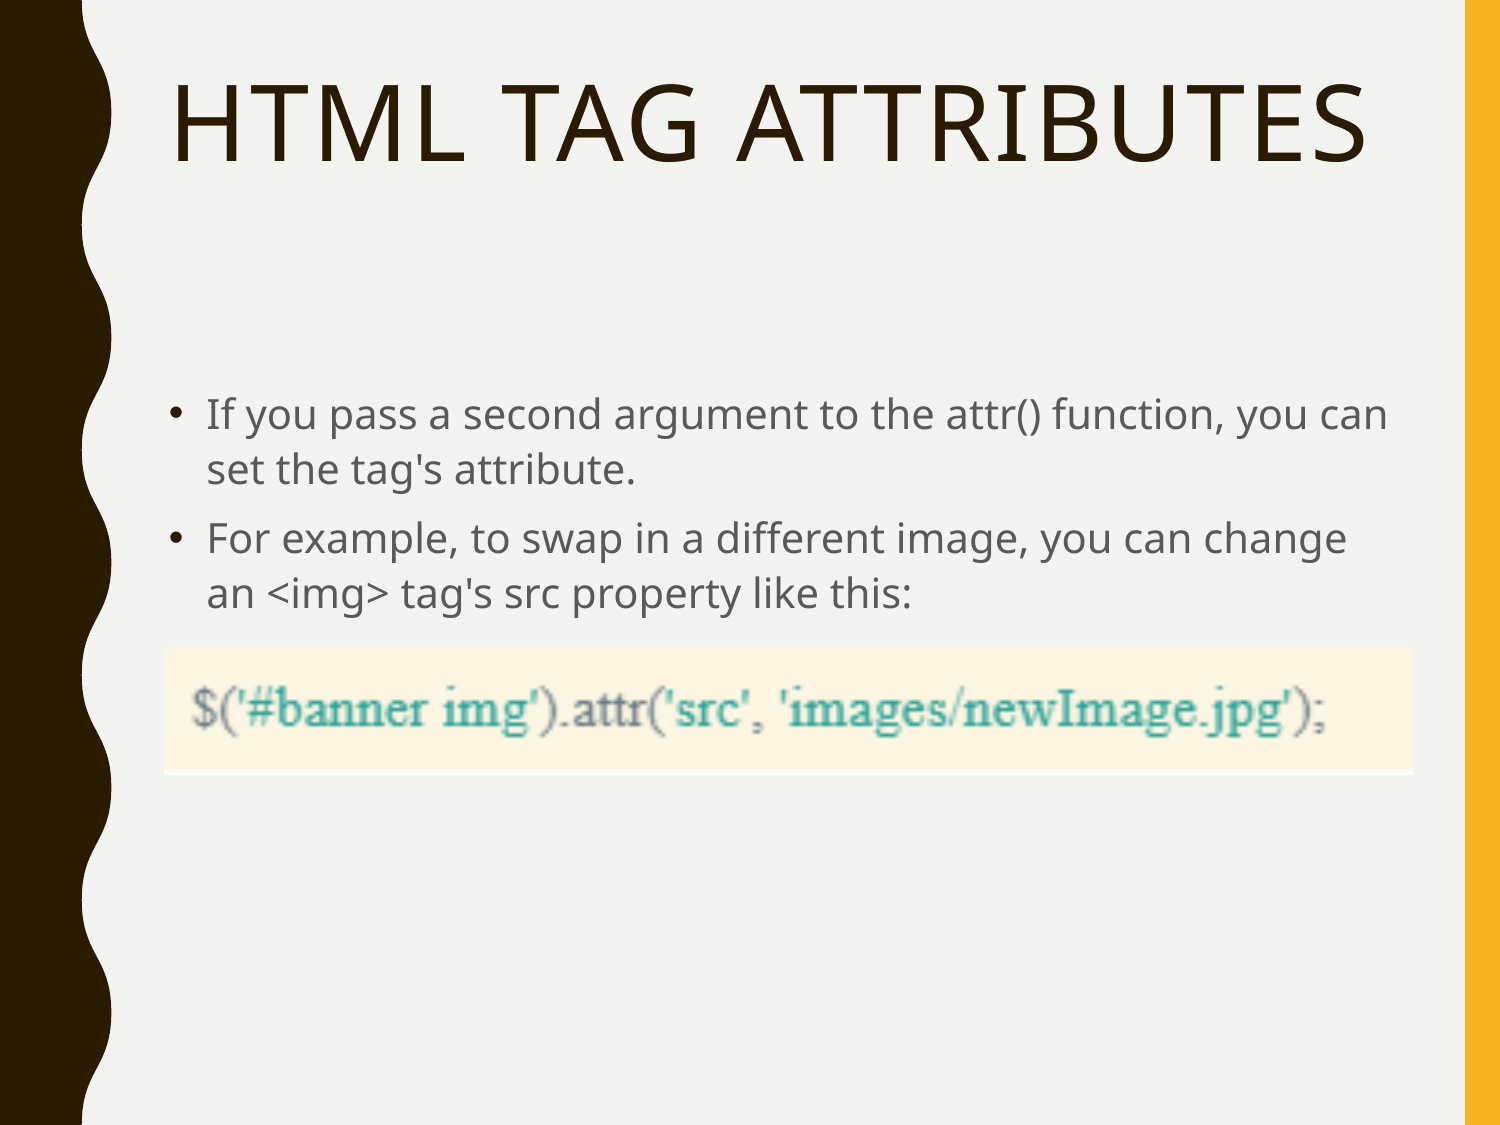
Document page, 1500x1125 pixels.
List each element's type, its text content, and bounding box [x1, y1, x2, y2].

picture [164, 647, 1413, 775]
title html tag attributes [154, 62, 1407, 308]
list If you pass a second argument to the attr() function, you can set the tag's attribute. For example, to swap in a different image, you can change an <img> tag's src property like this: [154, 375, 1407, 965]
